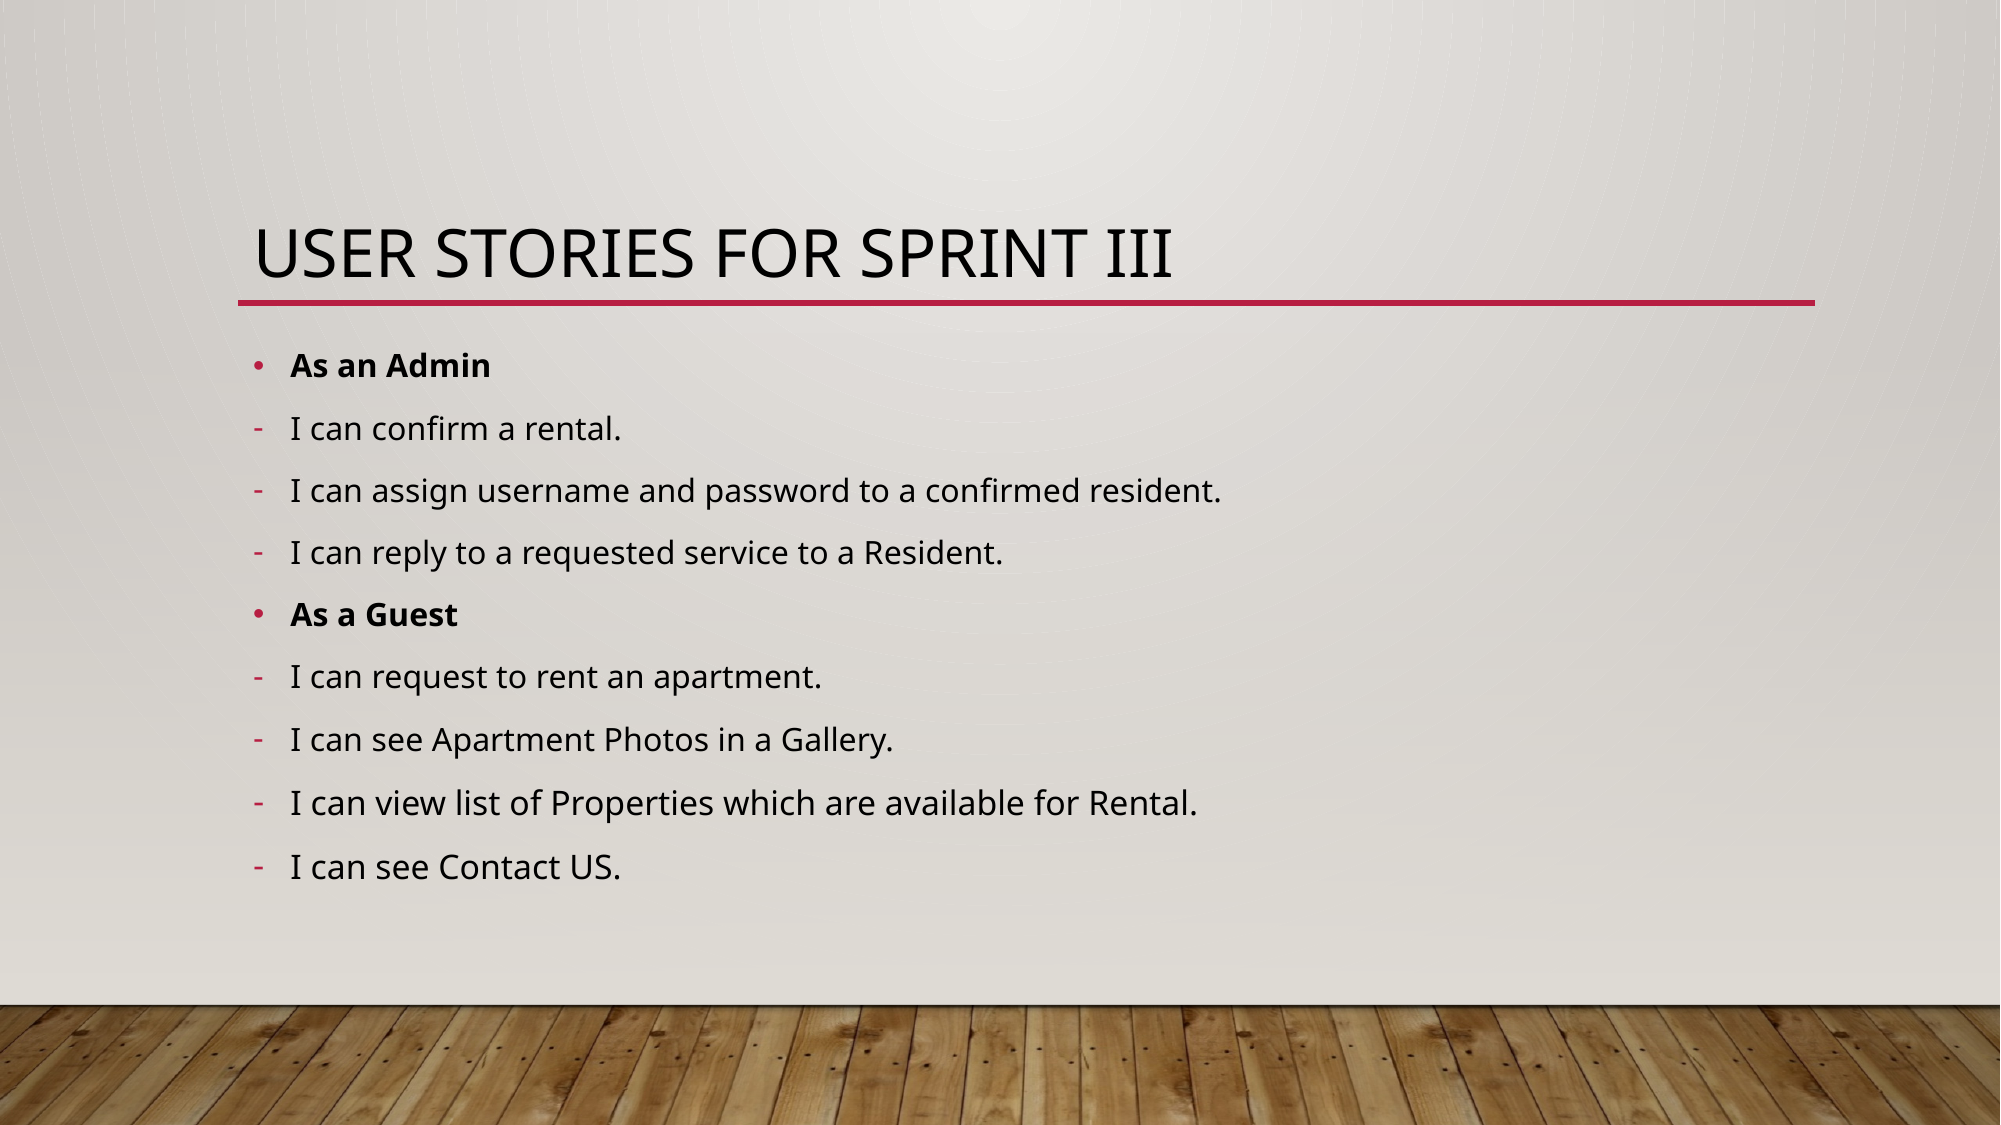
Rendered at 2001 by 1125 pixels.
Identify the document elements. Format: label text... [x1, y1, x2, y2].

title User stories for sprint iII [238, 212, 1814, 305]
picture [0, 1005, 2000, 1125]
list As an Admin I can confirm a rental. I can assign username and password to a confirmed resident. I can reply to a requested service to a Resident. As a Guest I can request to rent an apartment. I can see Apartment Photos in a Gallery. I can view list of Properties which are available for Rental. I can see Contact US. [238, 330, 1814, 897]
